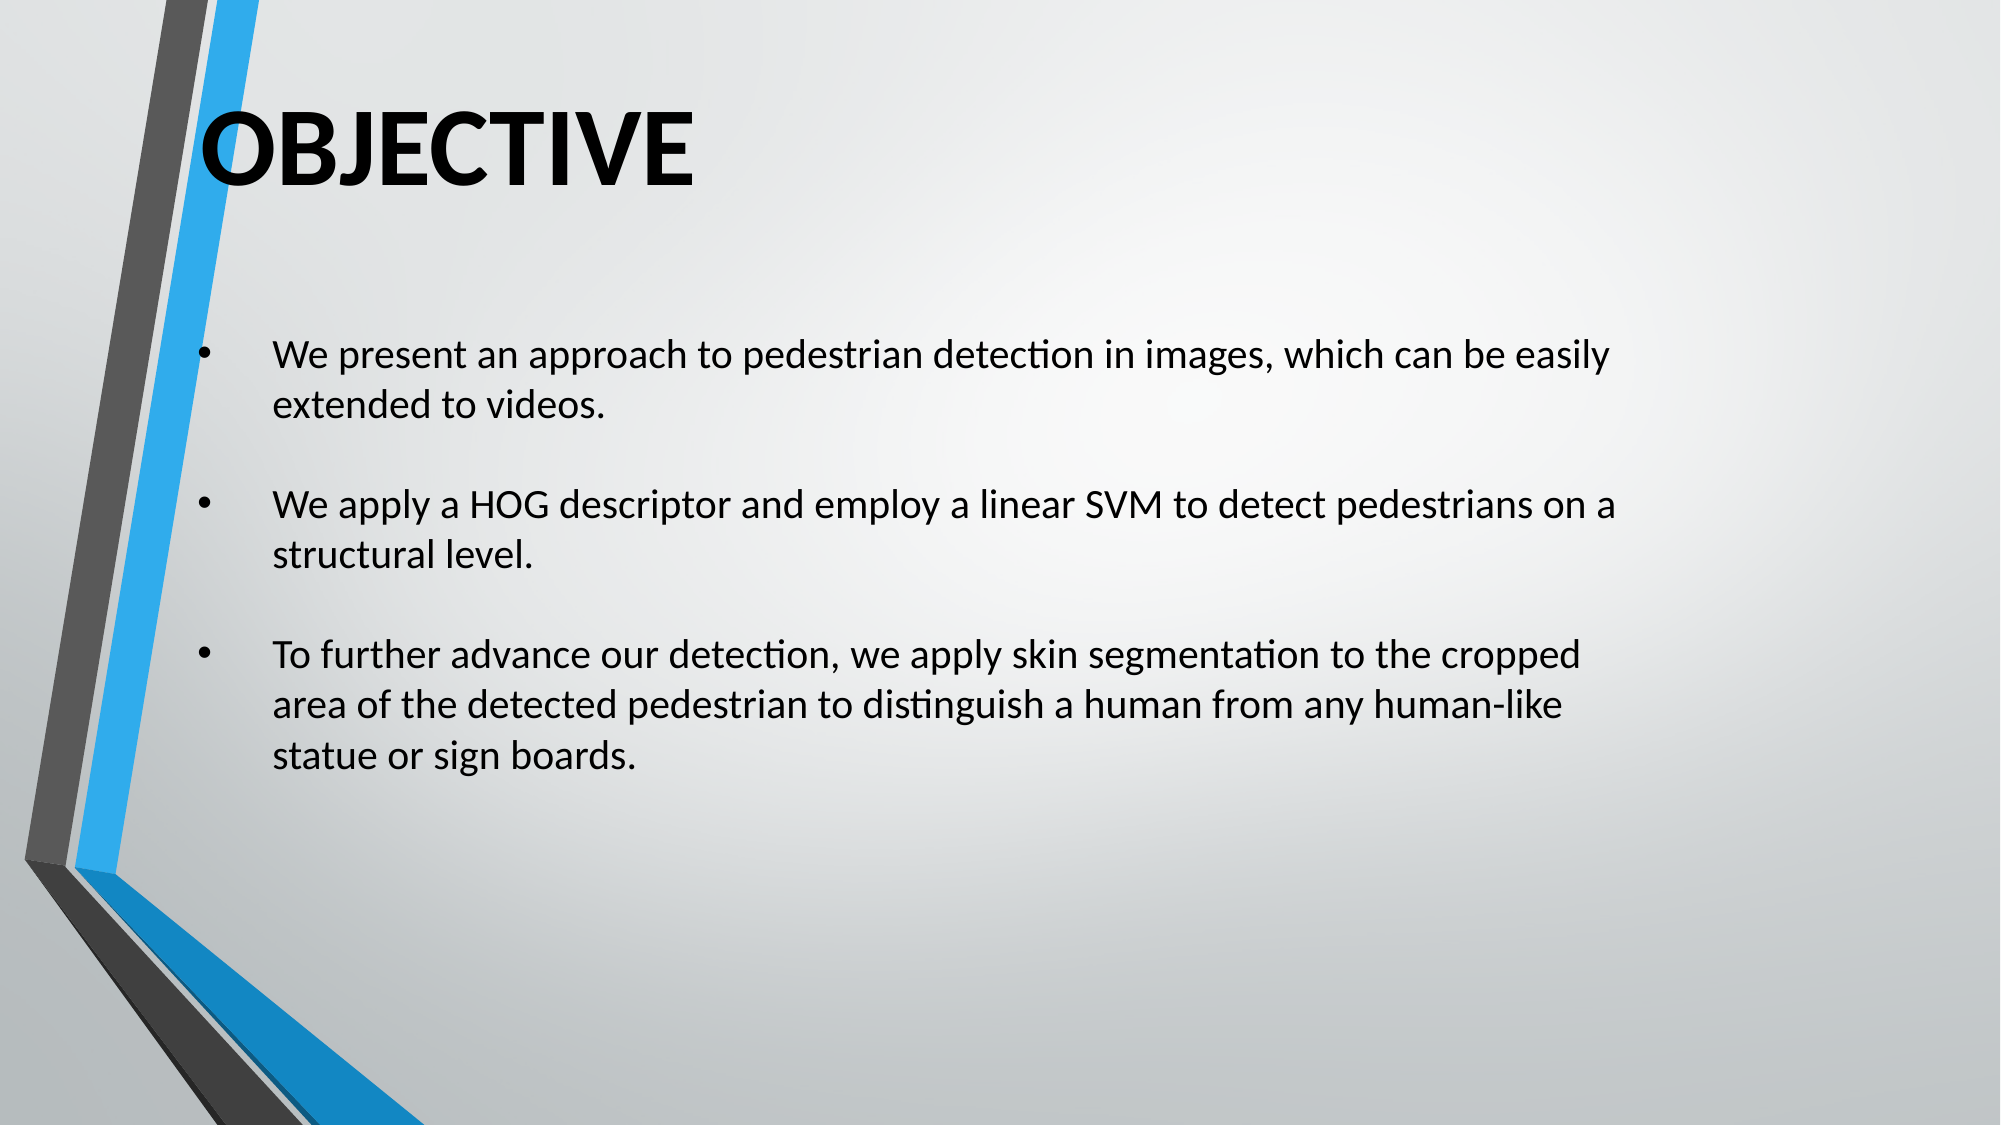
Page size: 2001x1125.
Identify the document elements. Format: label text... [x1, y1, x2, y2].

text_box We present an approach to pedestrian detection in images, which can be easily extended to videos. We apply a HOG descriptor and employ a linear SVM to detect pedestrians on a structural level. To further advance our detection, we apply skin segmentation to the cropped area of the detected pedestrian to distinguish a human from any human-like statue or sign boards. [182, 319, 1677, 785]
text_box OBJECTIVE [185, 65, 713, 216]
